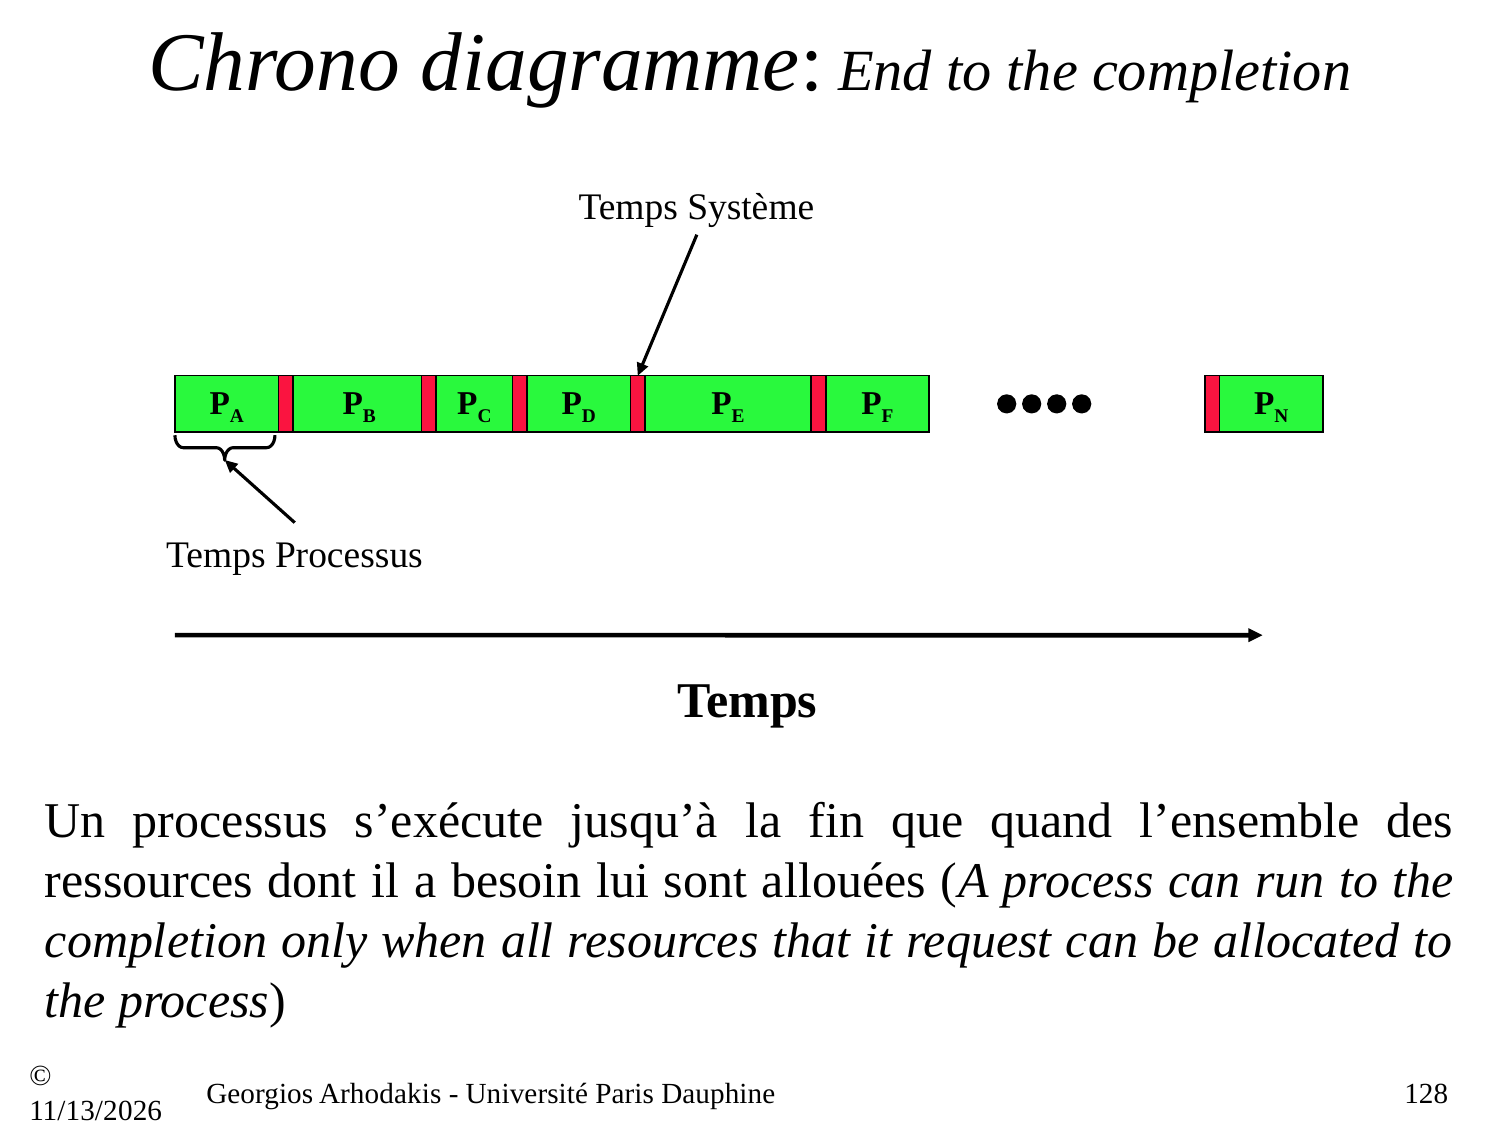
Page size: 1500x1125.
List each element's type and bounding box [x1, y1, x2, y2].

text_box [174, 628, 1263, 642]
text_box [997, 394, 1091, 413]
title [112, 0, 1388, 159]
text_box [151, 461, 438, 583]
text_box [29, 774, 1470, 1041]
text_box [662, 660, 838, 735]
slide_number [29, 1056, 192, 1125]
text_box [1204, 375, 1323, 433]
text_box [174, 174, 930, 433]
slide_number [1298, 1074, 1449, 1110]
footer [206, 1074, 1232, 1110]
text_box [174, 435, 275, 460]
